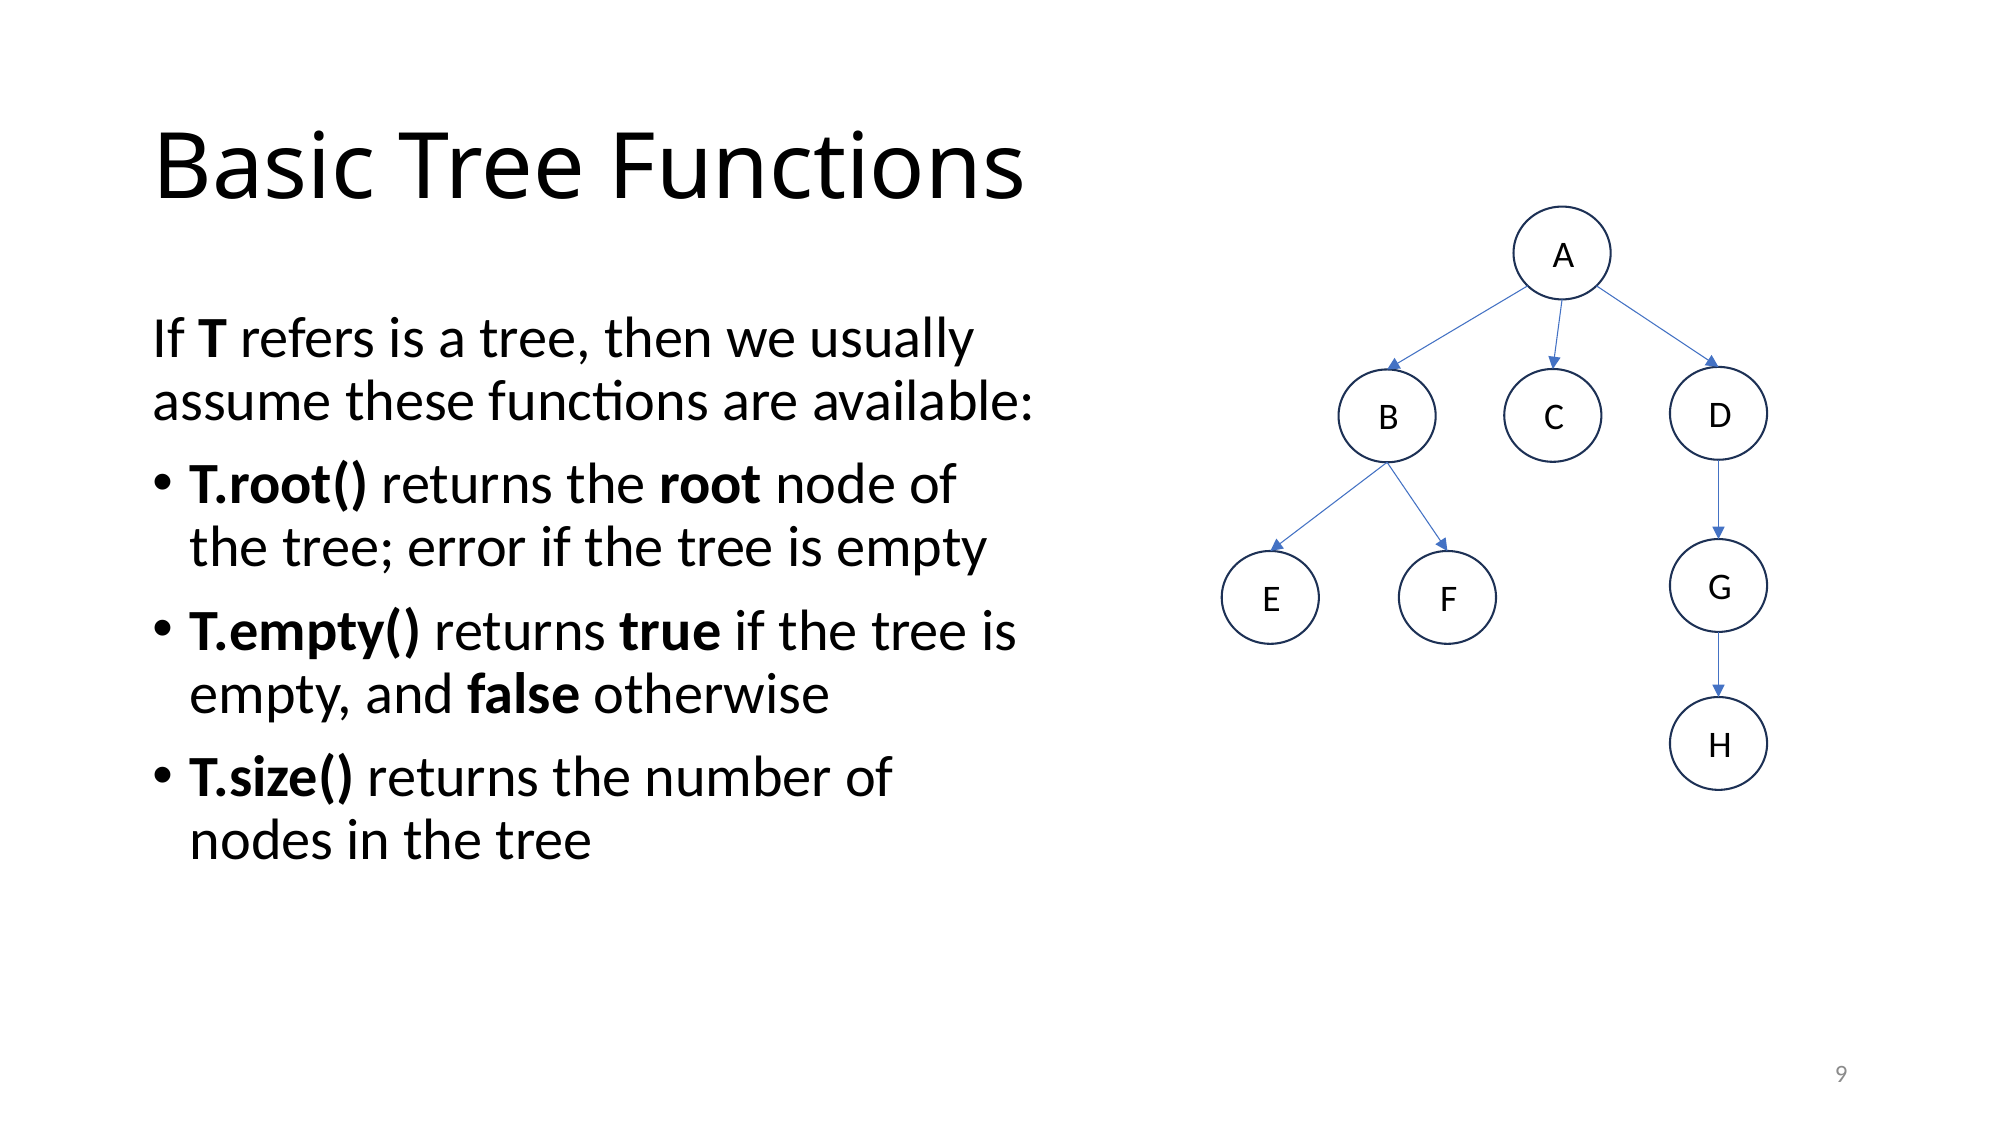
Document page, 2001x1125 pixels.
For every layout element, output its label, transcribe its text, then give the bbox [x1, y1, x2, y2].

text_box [1270, 462, 1386, 551]
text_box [1596, 285, 1719, 367]
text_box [1644, 539, 1796, 632]
title Basic Tree Functions [137, 59, 1863, 278]
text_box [1195, 550, 1348, 644]
list If T refers is a tree, then we usually assume these functions are available: T.root() returns the root node of the tree; error if the tree is empty T.empty() returns true if the tree is empty, and false otherwise T.size() returns the number of nodes in the tree [137, 299, 1060, 1014]
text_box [1312, 369, 1465, 463]
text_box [1386, 462, 1448, 551]
slide_number 9 [1412, 1042, 1863, 1103]
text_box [1644, 696, 1796, 790]
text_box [1373, 550, 1525, 644]
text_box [1478, 368, 1630, 462]
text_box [1386, 285, 1528, 370]
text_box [1487, 206, 1640, 300]
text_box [1644, 366, 1796, 460]
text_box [1552, 299, 1563, 369]
